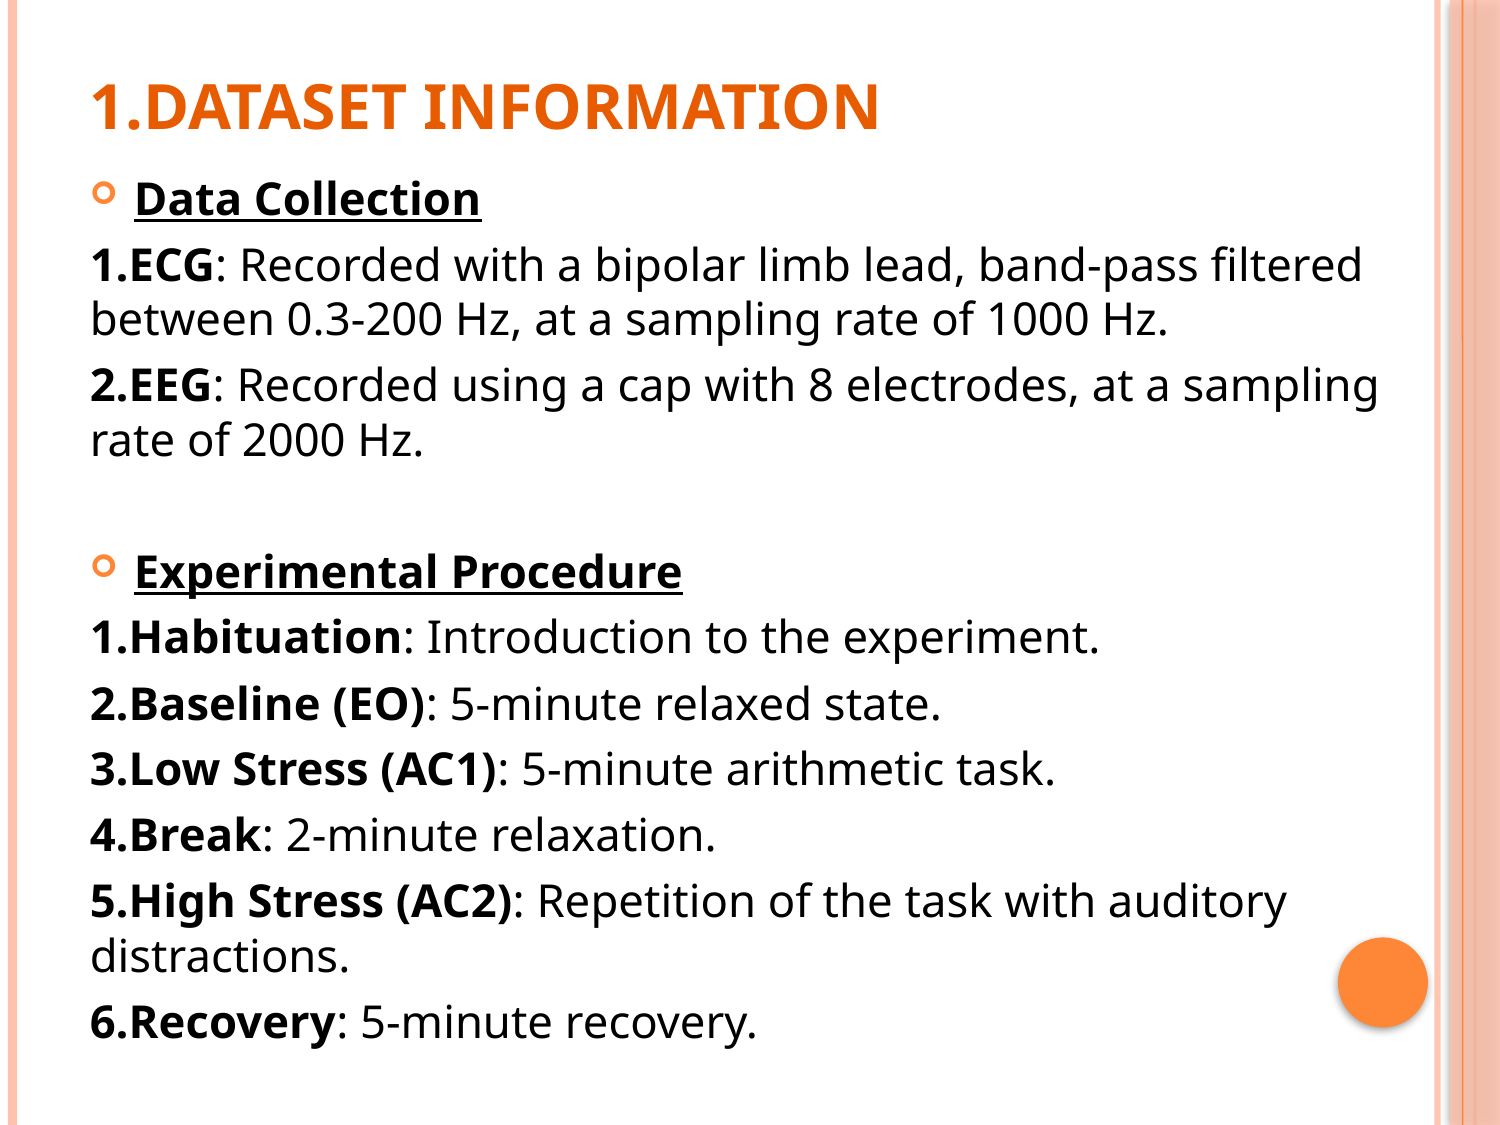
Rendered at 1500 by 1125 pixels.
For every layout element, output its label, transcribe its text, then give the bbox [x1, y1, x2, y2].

title 1.Dataset Information [75, 45, 1300, 150]
list Data Collection 1.ECG: Recorded with a bipolar limb lead, band-pass filtered between 0.3-200 Hz, at a sampling rate of 1000 Hz. 2.EEG: Recorded using a cap with 8 electrodes, at a sampling rate of 2000 Hz. Experimental Procedure 1.Habituation: Introduction to the experiment. 2.Baseline (EO): 5-minute relaxed state. 3.Low Stress (AC1): 5-minute arithmetic task. 4.Break: 2-minute relaxation. 5.High Stress (AC2): Repetition of the task with auditory distractions. 6.Recovery: 5-minute recovery. [75, 162, 1425, 1062]
